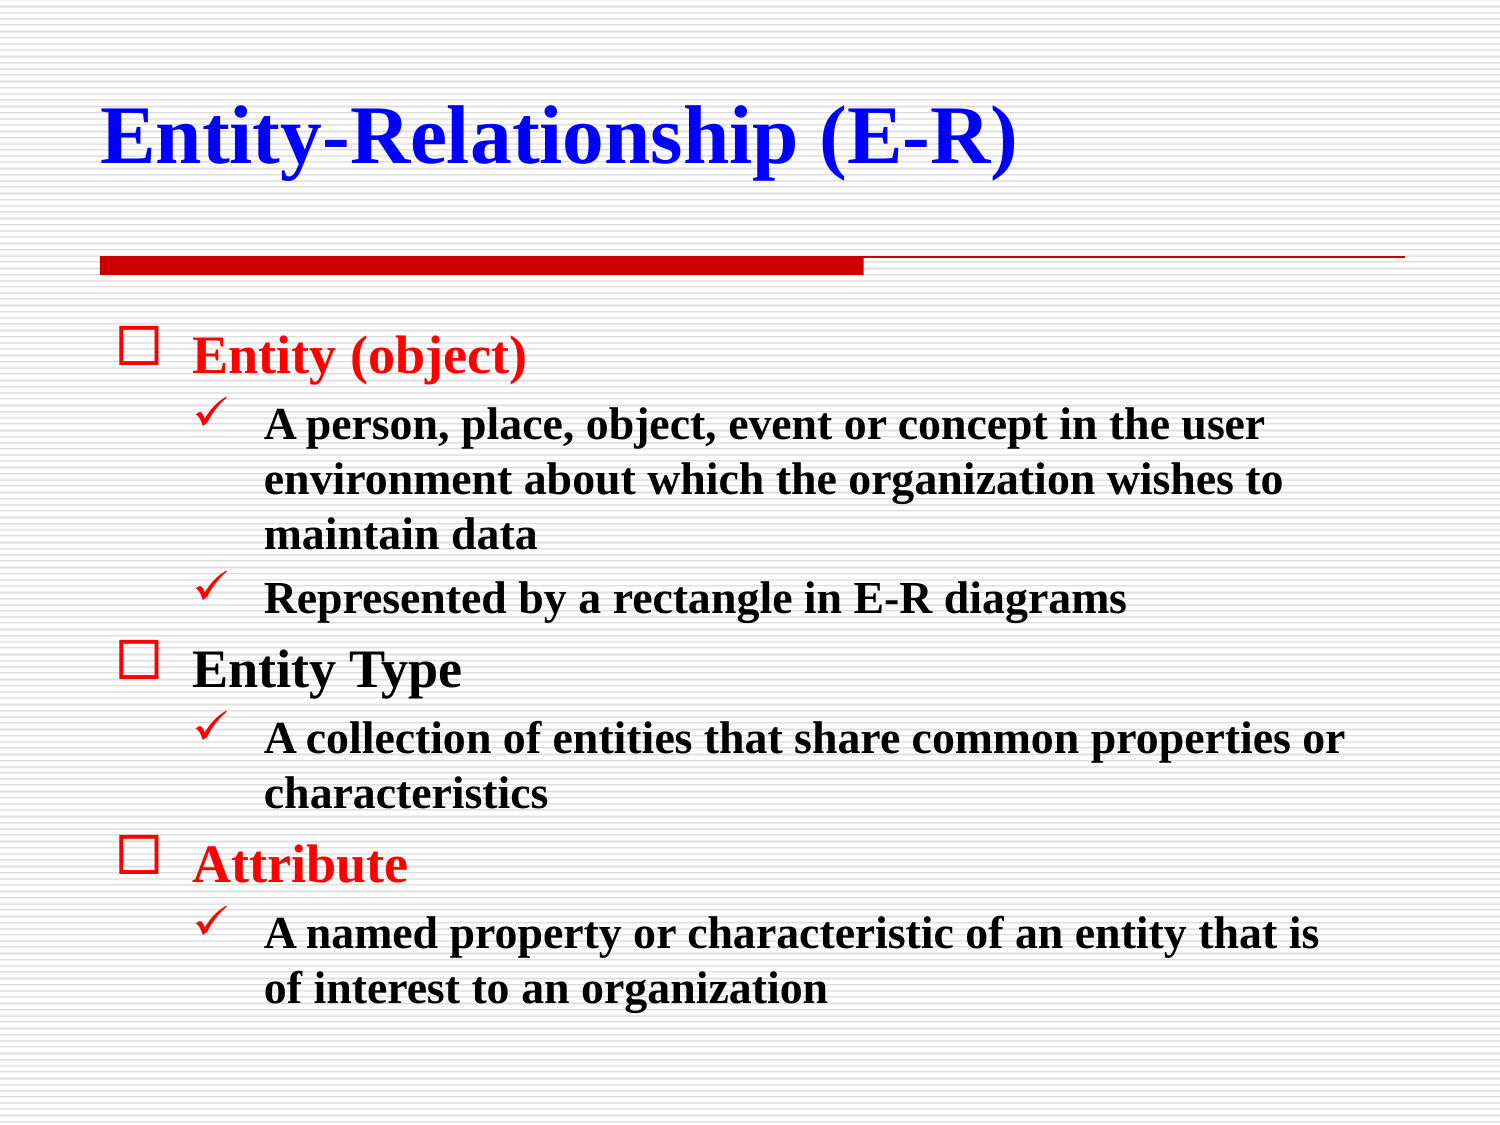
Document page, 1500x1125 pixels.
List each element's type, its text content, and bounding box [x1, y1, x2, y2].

text_box Entity-Relationship (E-R) [85, 45, 1486, 189]
text_box Entity (object) A person, place, object, event or concept in the user environment about which the organization wishes to maintain data Represented by a rectangle in E-R diagrams Entity Type A collection of entities that share common properties or characteristics Attribute A named property or characteristic of an entity that is of interest to an organization [100, 312, 1376, 988]
picture [0, 0, 1500, 1125]
